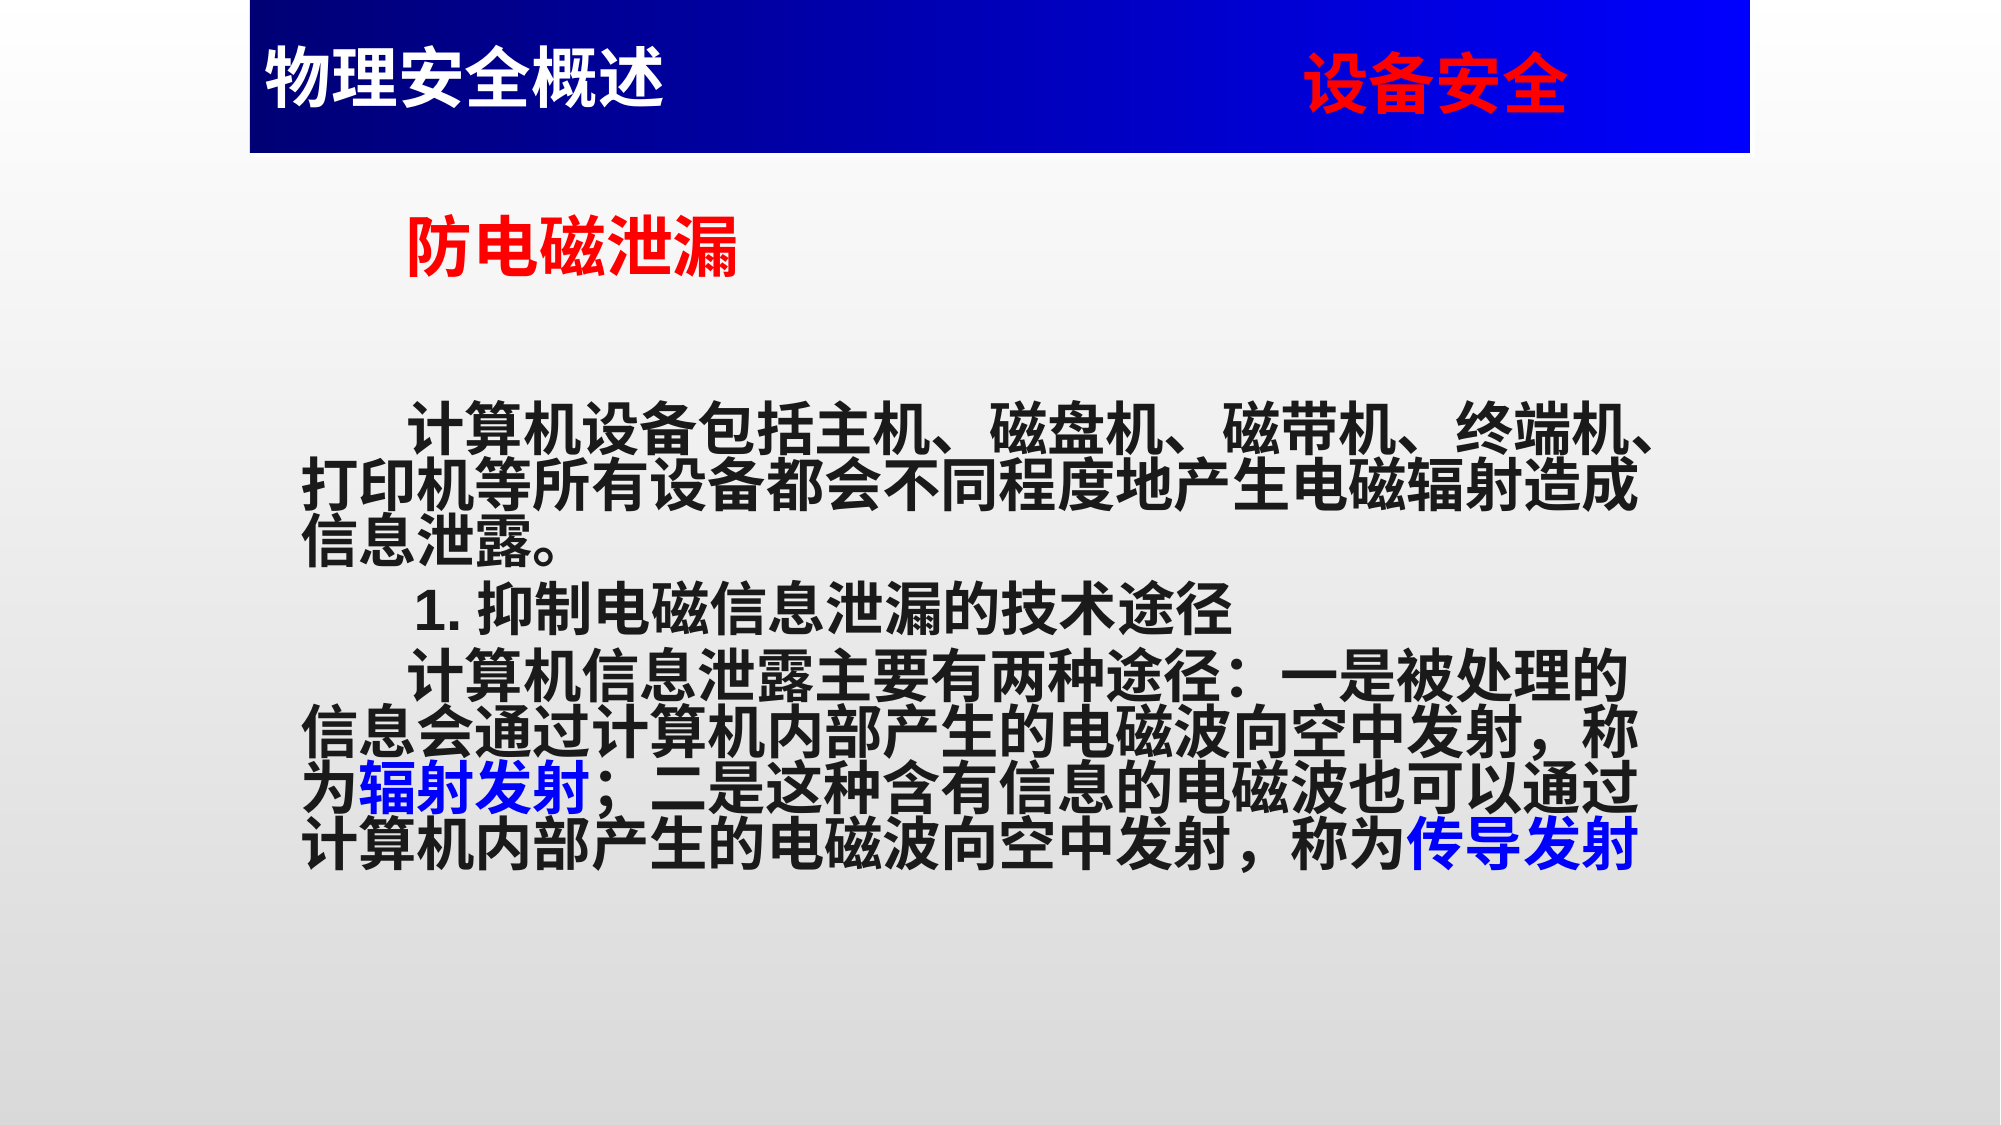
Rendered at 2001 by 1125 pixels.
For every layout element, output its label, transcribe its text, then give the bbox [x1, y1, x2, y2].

text_box 物理安全概述 [249, 0, 1750, 153]
text_box 计算机设备包括主机、磁盘机、磁带机、终端机、打印机等所有设备都会不同程度地产生电磁辐射造成信息泄露。 1.抑制电磁信息泄漏的技术途径 计算机信息泄露主要有两种途径：一是被处理的信息会通过计算机内部产生的电磁波向空中发射，称为辐射发射；二是这种含有信息的电磁波也可以通过计算机内部产生的电磁波向空中发射，称为传导发射 [285, 398, 1703, 1020]
text_box 设备安全 [1175, 35, 1696, 128]
text_box 防电磁泄漏 [391, 197, 755, 292]
